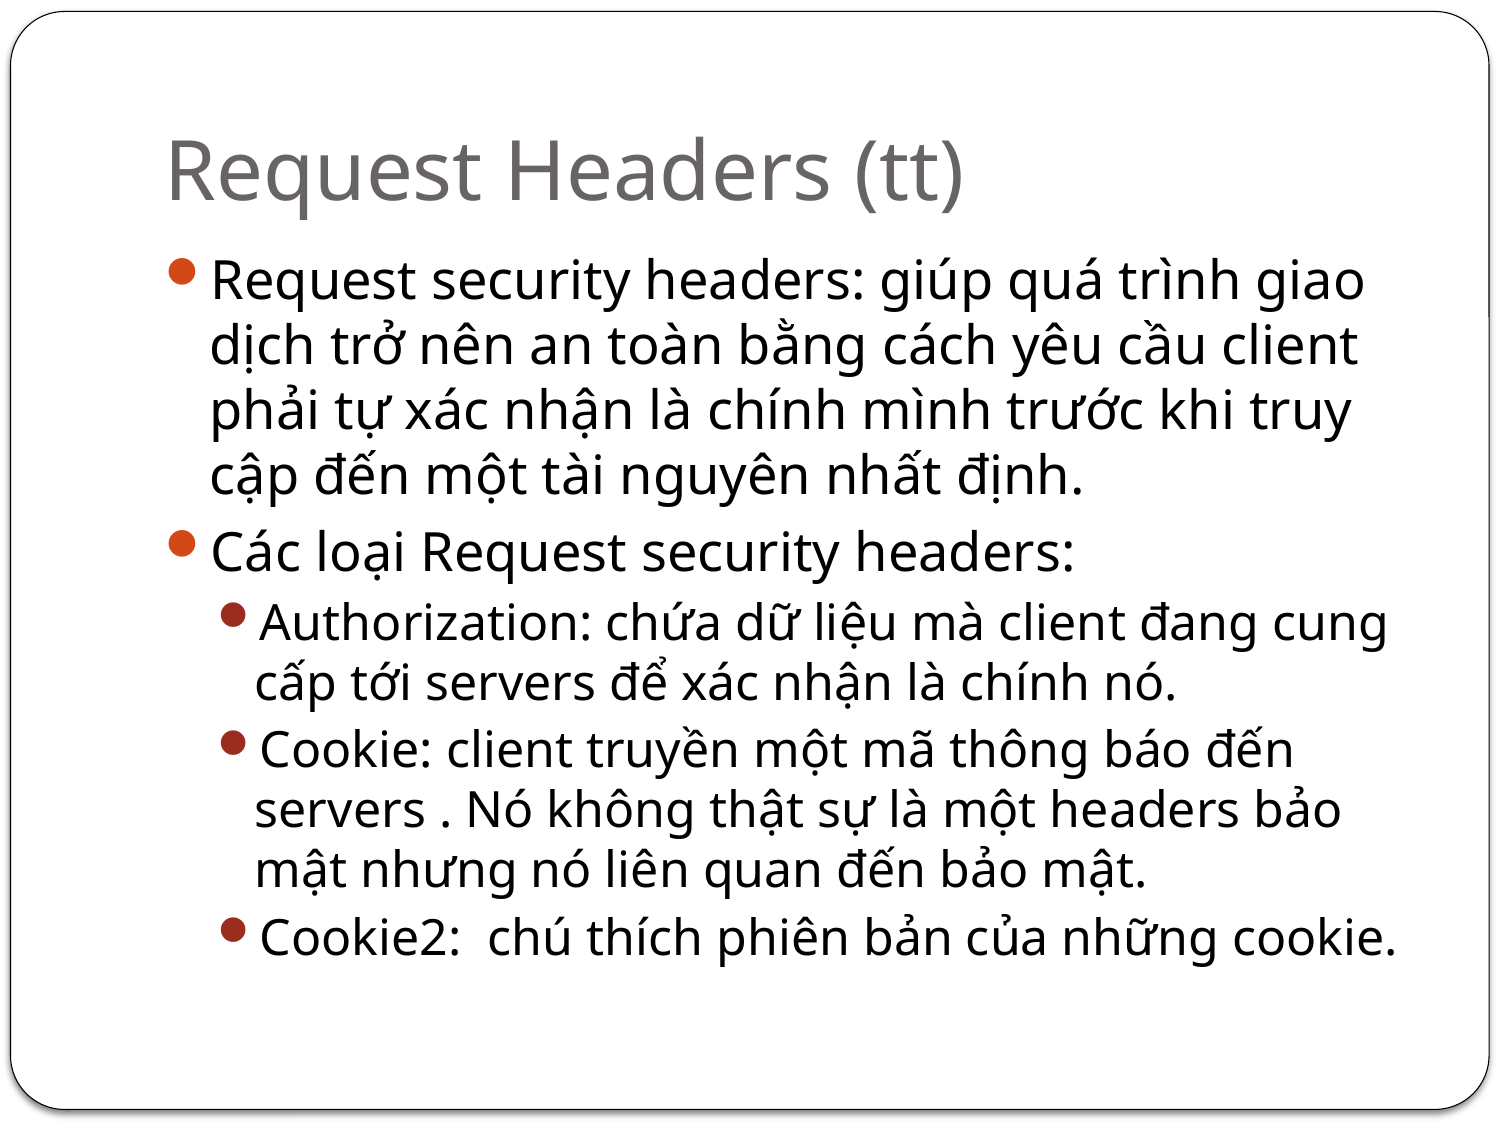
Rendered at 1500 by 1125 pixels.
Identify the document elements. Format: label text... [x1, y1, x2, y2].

list Request security headers: giúp quá trình giao dịch trở nên an toàn bằng cách yêu cầu client phải tự xác nhận là chính mình trước khi truy cập đến một tài nguyên nhất định. Các loại Request security headers: Authorization: chứa dữ liệu mà client đang cung cấp tới servers để xác nhận là chính nó. Cookie: client truyền một mã thông báo đến servers . Nó không thật sự là một headers bảo mật nhưng nó liên quan đến bảo mật. Cookie2: chú thích phiên bản của những cookie. [150, 237, 1425, 988]
title Request Headers (tt) [150, 45, 1425, 233]
